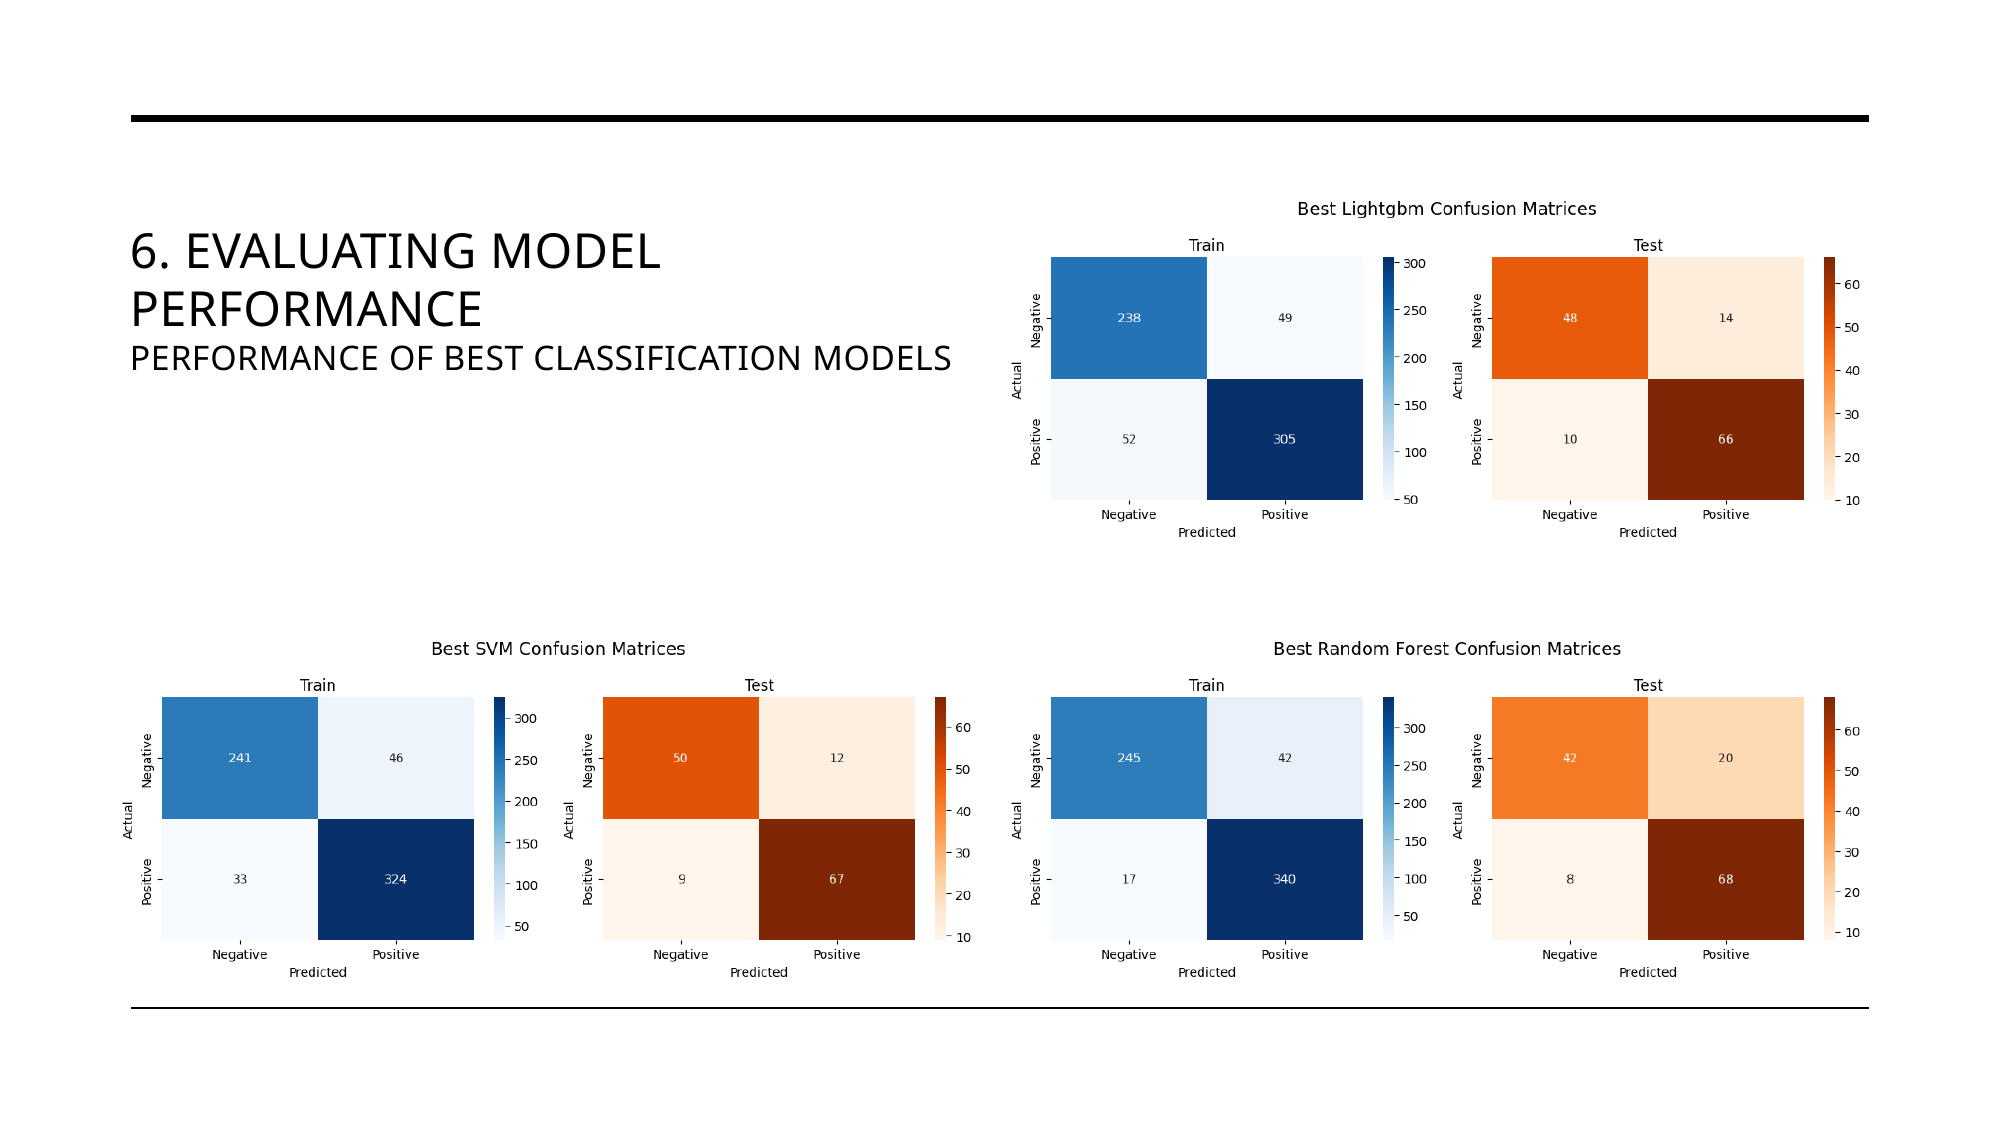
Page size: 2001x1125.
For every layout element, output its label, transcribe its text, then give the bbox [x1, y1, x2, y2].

picture [1003, 632, 1868, 987]
title 6. EVALUATING MODEL PERFORMANCE PERFORMANCE OF best CLASSIFICATION MODELS [114, 213, 974, 428]
picture [114, 632, 979, 987]
picture [1003, 192, 1868, 547]
